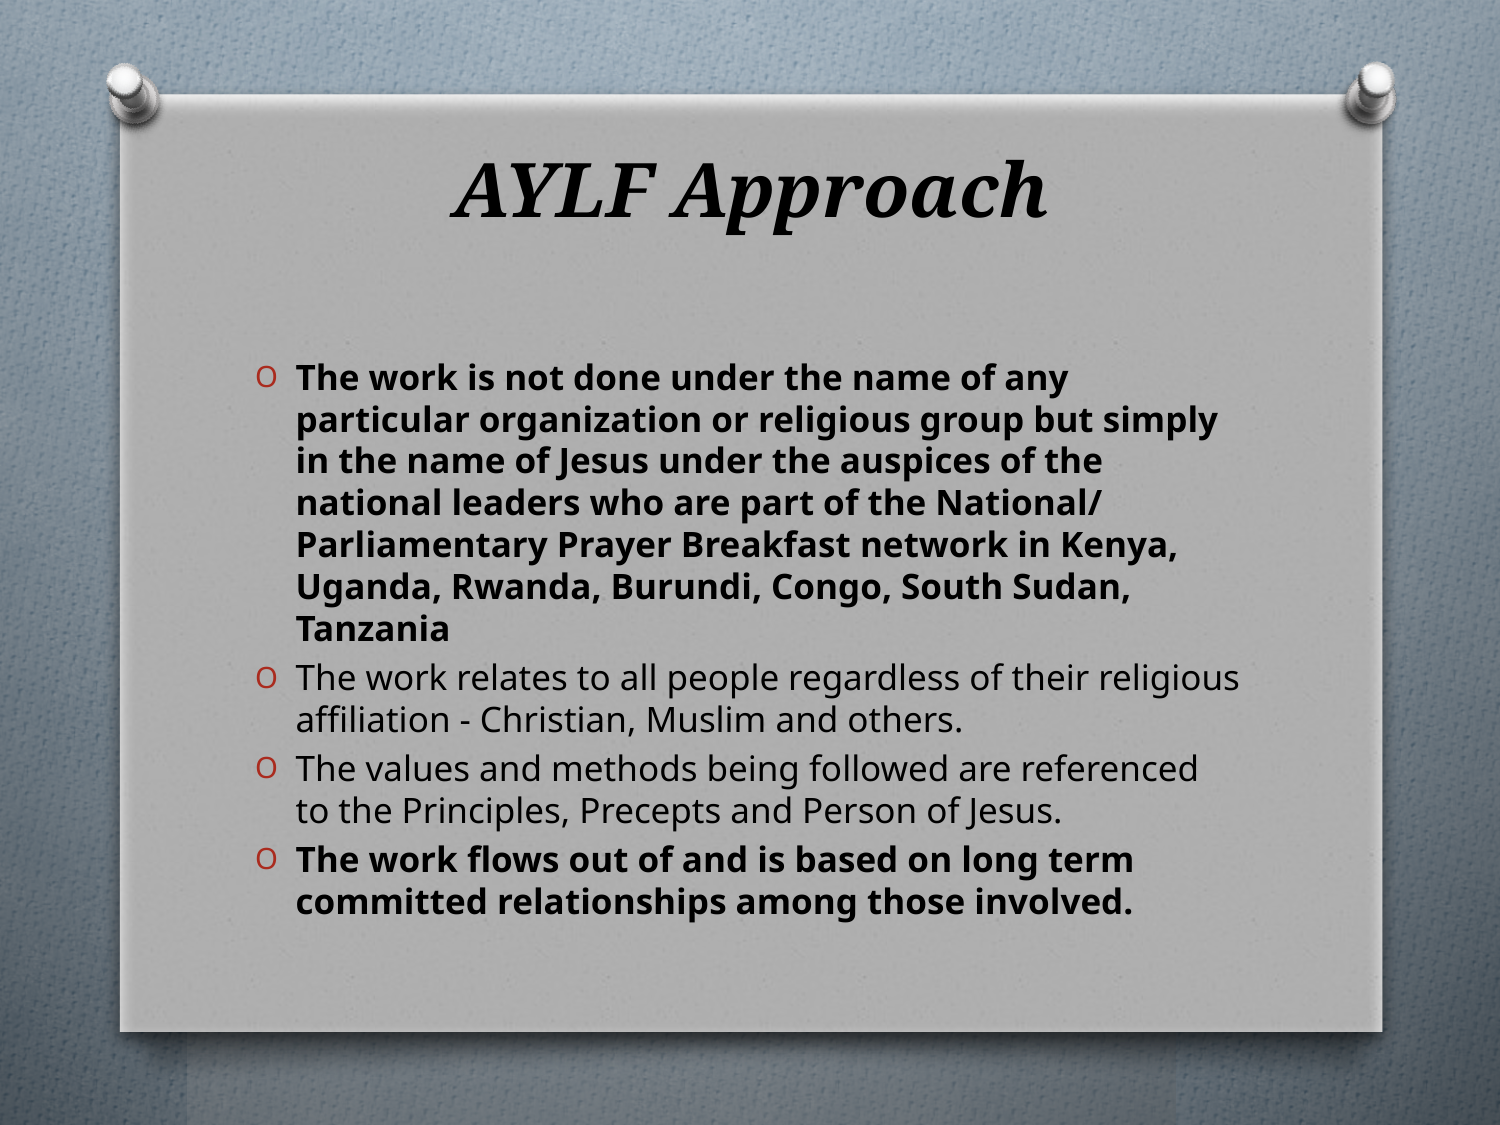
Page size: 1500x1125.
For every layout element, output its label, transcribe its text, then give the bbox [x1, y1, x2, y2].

picture [1317, 35, 1439, 156]
list The work is not done under the name of any particular organization or religious group but simply in the name of Jesus under the auspices of the national leaders who are part of the National/ Parliamentary Prayer Breakfast network in Kenya, Uganda, Rwanda, Burundi, Congo, South Sudan, Tanzania The work relates to all people regardless of their religious affiliation - Christian, Muslim and others. The values and methods being followed are referenced to the Principles, Precepts and Person of Jesus. The work flows out of and is based on long term committed relationships among those involved. [240, 347, 1257, 939]
picture [75, 29, 198, 153]
title AYLF Approach [179, 134, 1323, 332]
